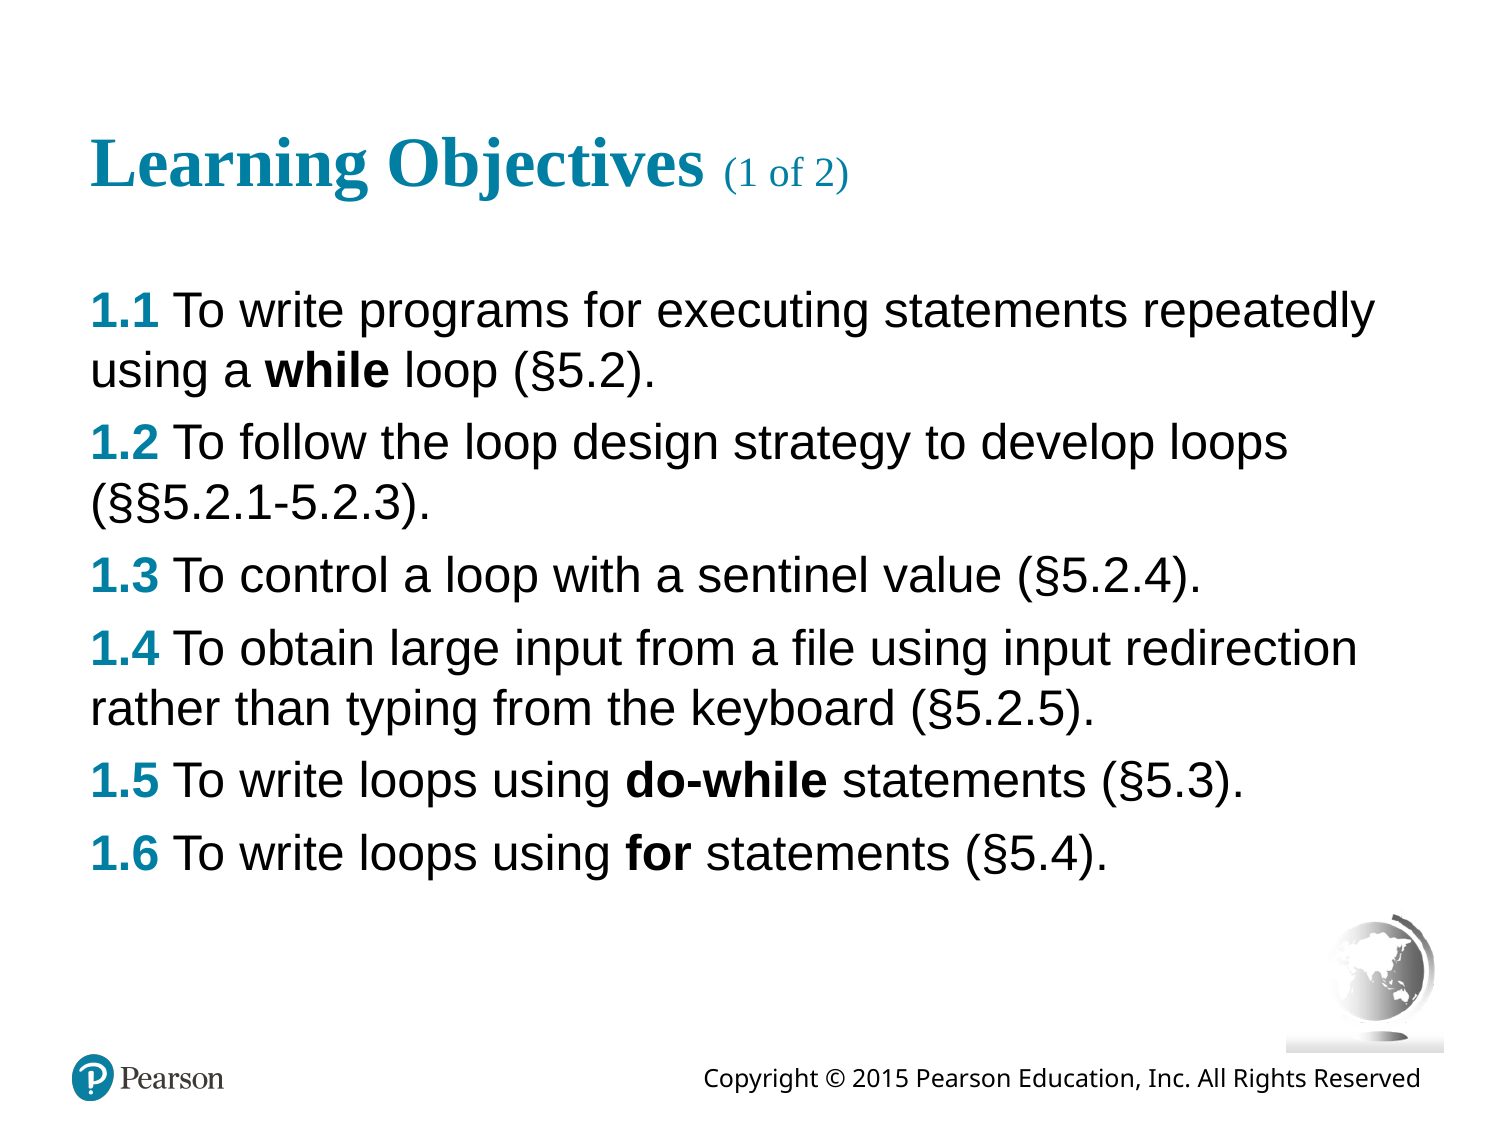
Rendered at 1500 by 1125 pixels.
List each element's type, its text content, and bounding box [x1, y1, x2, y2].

list 1.1 To write programs for executing statements repeatedly using a while loop (§5.2). 1.2 To follow the loop design strategy to develop loops (§§5.2.1-5.2.3). 1.3 To control a loop with a sentinel value (§5.2.4). 1.4 To obtain large input from a file using input redirection rather than typing from the keyboard (§5.2.5). 1.5 To write loops using do-while statements (§5.3). 1.6 To write loops using for statements (§5.4). [75, 262, 1426, 1005]
picture [98, 1054, 224, 1101]
picture [72, 1087, 83, 1101]
picture [1286, 909, 1444, 1053]
title Learning Objectives (1 of 2) [75, 35, 1425, 216]
picture [80, 1063, 106, 1088]
picture [72, 1054, 88, 1070]
